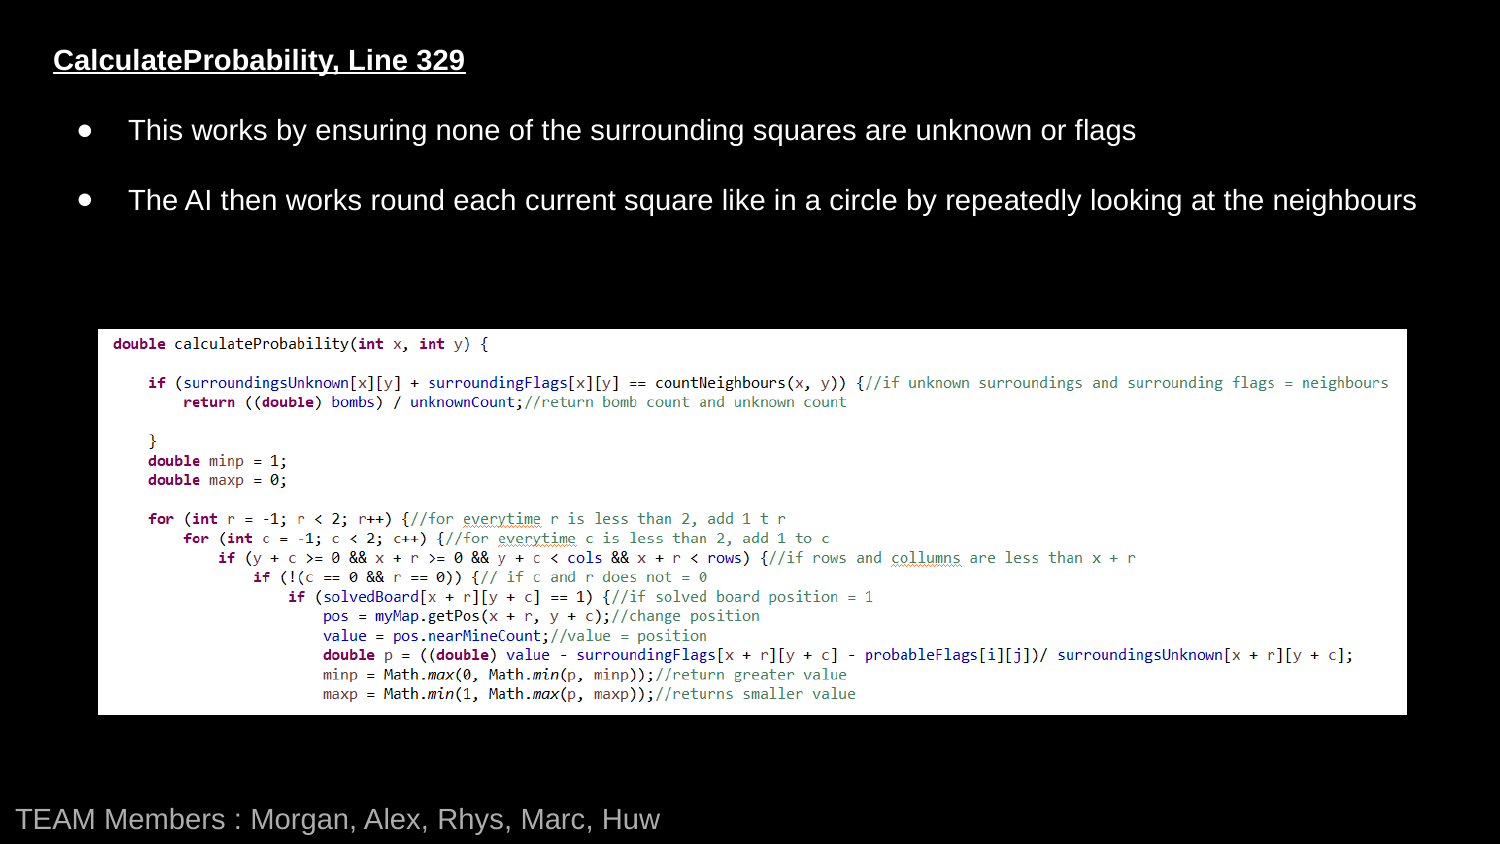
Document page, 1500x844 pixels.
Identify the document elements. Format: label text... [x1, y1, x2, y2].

text_box [31, 14, 932, 106]
picture [98, 329, 1407, 716]
text_box CalculateProbability, Line 329 This works by ensuring none of the surrounding squares are unknown or flags The AI then works round each current square like in a circle by repeatedly looking at the neighbours This works by [38, 26, 1468, 652]
subtitle TEAM Members : Morgan, Alex, Rhys, Marc, Huw [0, 784, 688, 844]
